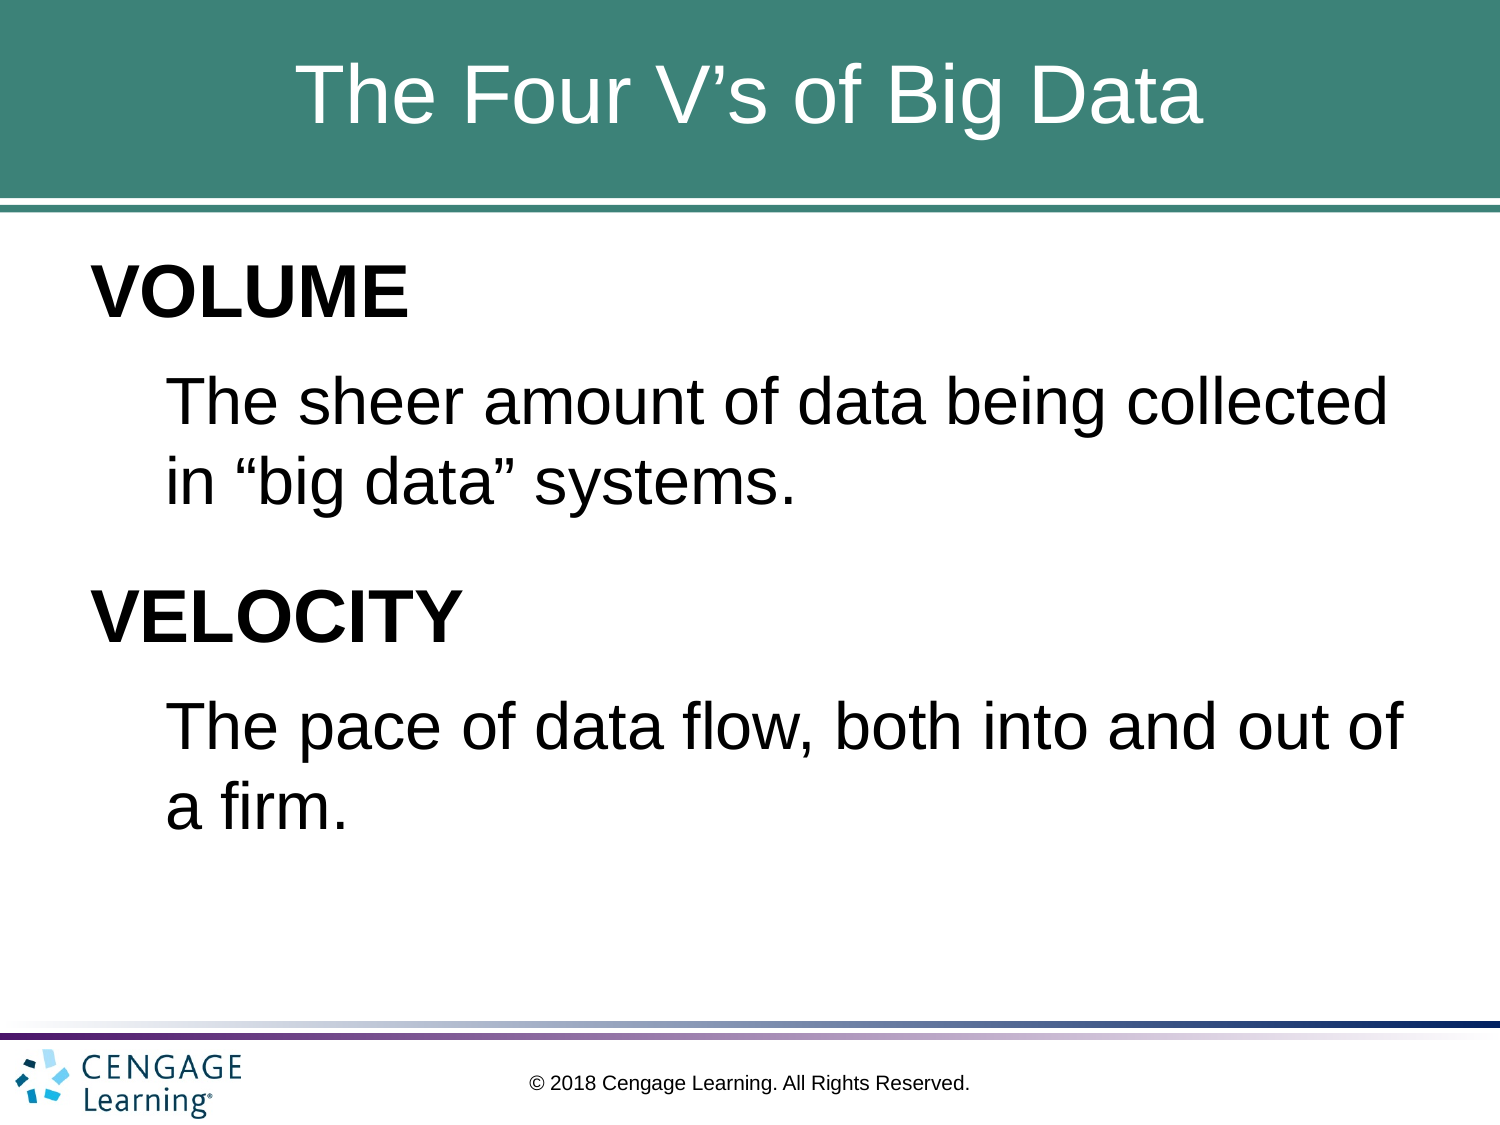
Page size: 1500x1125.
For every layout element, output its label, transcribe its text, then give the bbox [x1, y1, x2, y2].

title The Four V’s of Big Data [37, 0, 1463, 181]
picture [15, 1049, 241, 1119]
list VOLUME The sheer amount of data being collected in “big data” systems. VELOCITY The pace of data flow, both into and out of a firm. [74, 234, 1426, 1001]
